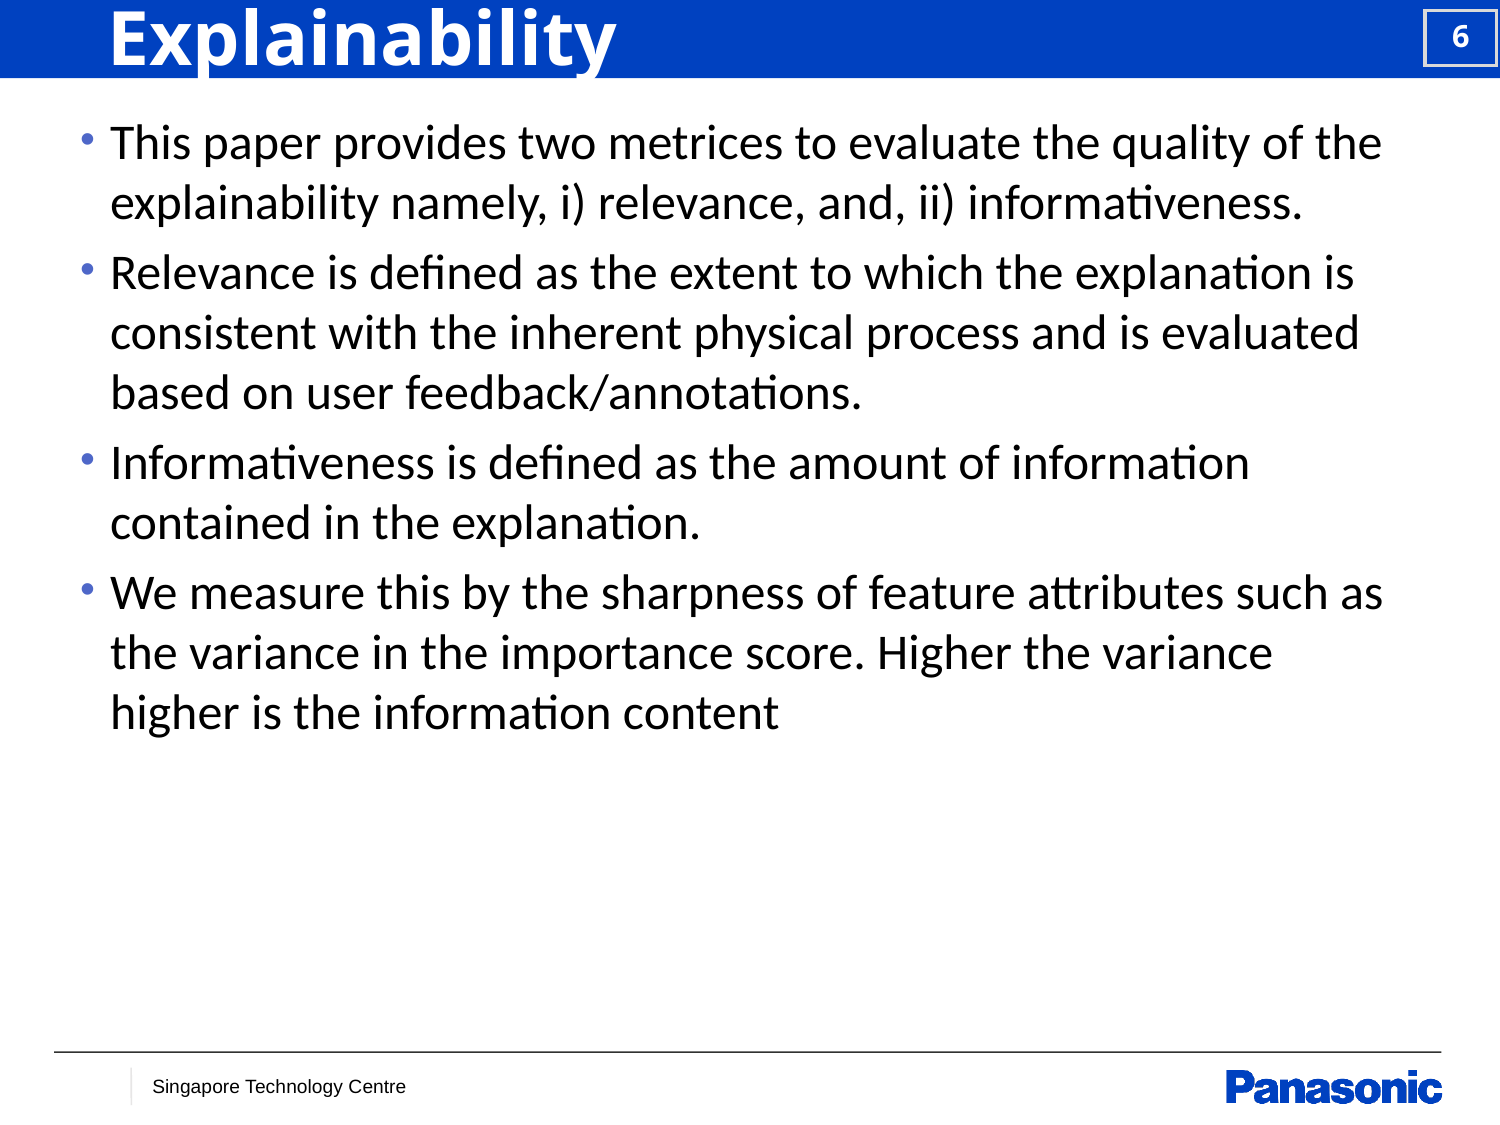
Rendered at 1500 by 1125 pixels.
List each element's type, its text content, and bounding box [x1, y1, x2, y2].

title Explainability [92, 0, 1416, 71]
text_box [74, 87, 1425, 250]
picture [1224, 1068, 1444, 1105]
text_box This paper provides two metrices to evaluate the quality of the explainability namely, i) relevance, and, ii) informativeness. Relevance is defined as the extent to which the explanation is consistent with the inherent physical process and is evaluated based on user feedback/annotations. Informativeness is defined as the amount of information contained in the explanation. We measure this by the sharpness of feature attributes such as the variance in the importance score. Higher the variance higher is the information content [65, 101, 1416, 902]
